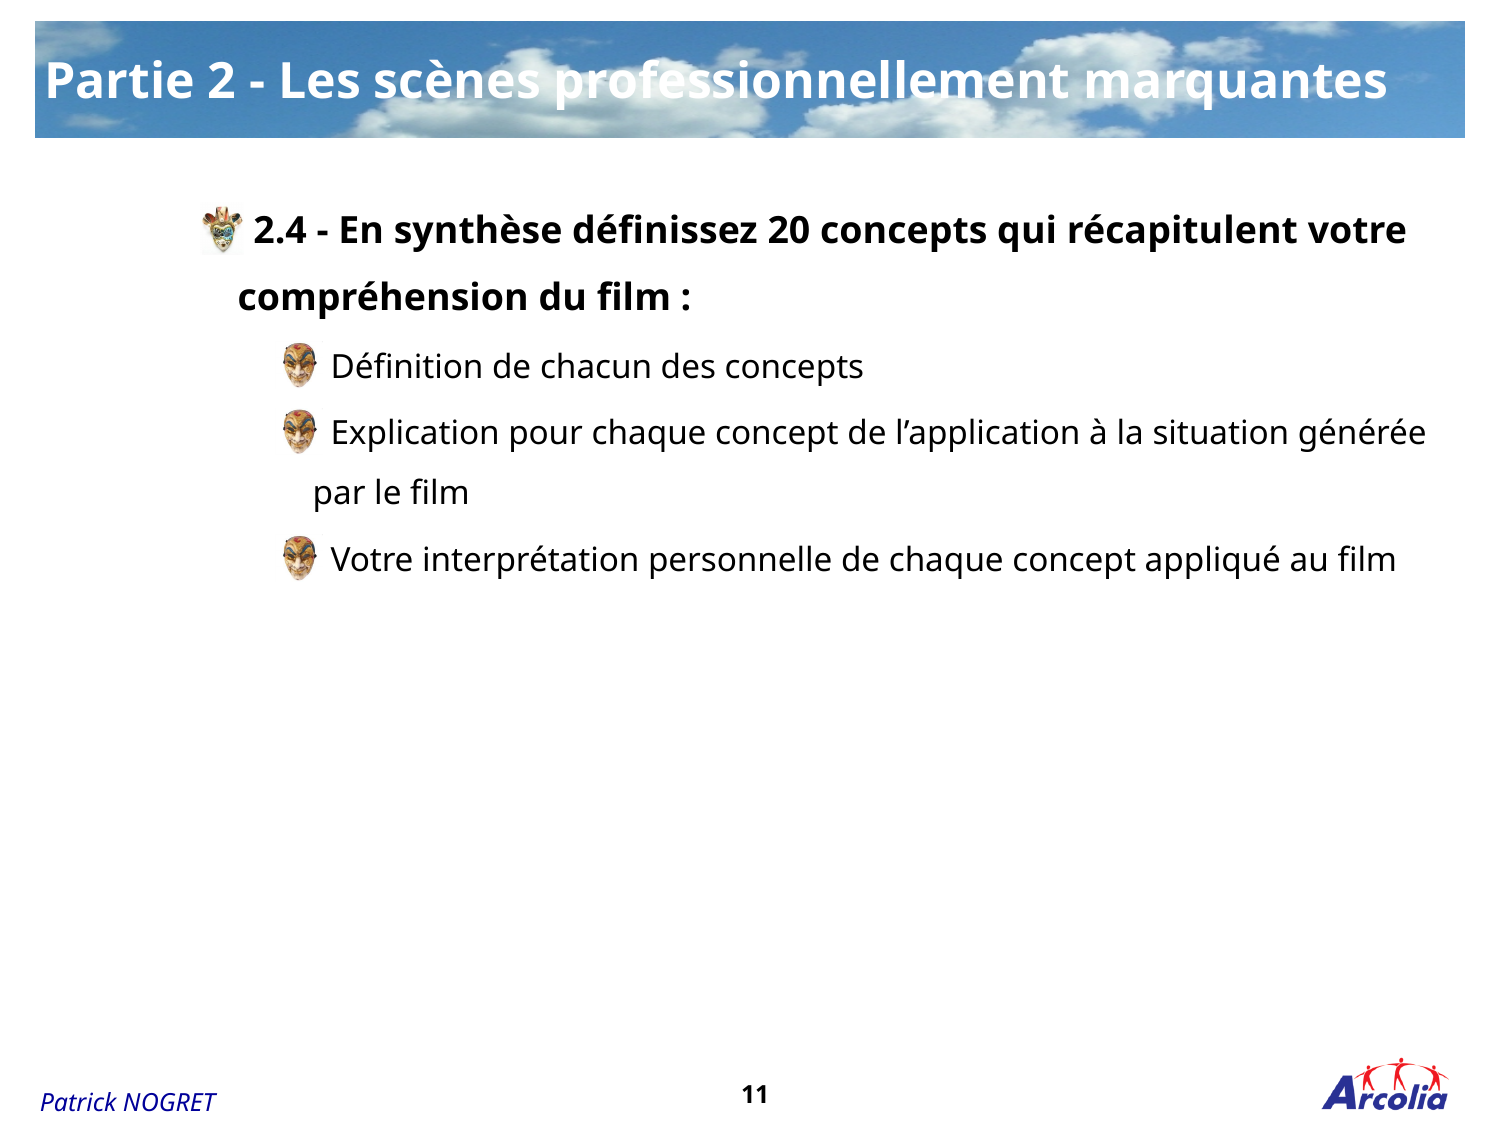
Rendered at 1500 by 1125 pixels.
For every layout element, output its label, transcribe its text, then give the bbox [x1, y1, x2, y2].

picture [1293, 1046, 1477, 1121]
list 2.4 - En synthèse définissez 20 concepts qui récapitulent votre compréhension du film : Définition de chacun des concepts Explication pour chaque concept de l’application à la situation générée par le film Votre interprétation personnelle de chaque concept appliqué au film [35, 175, 1454, 1032]
picture [275, 341, 323, 389]
picture [275, 534, 323, 582]
picture [200, 202, 244, 255]
text_box Partie 2 - Les scènes professionnellement marquantes [29, 19, 1476, 138]
picture [275, 408, 323, 455]
